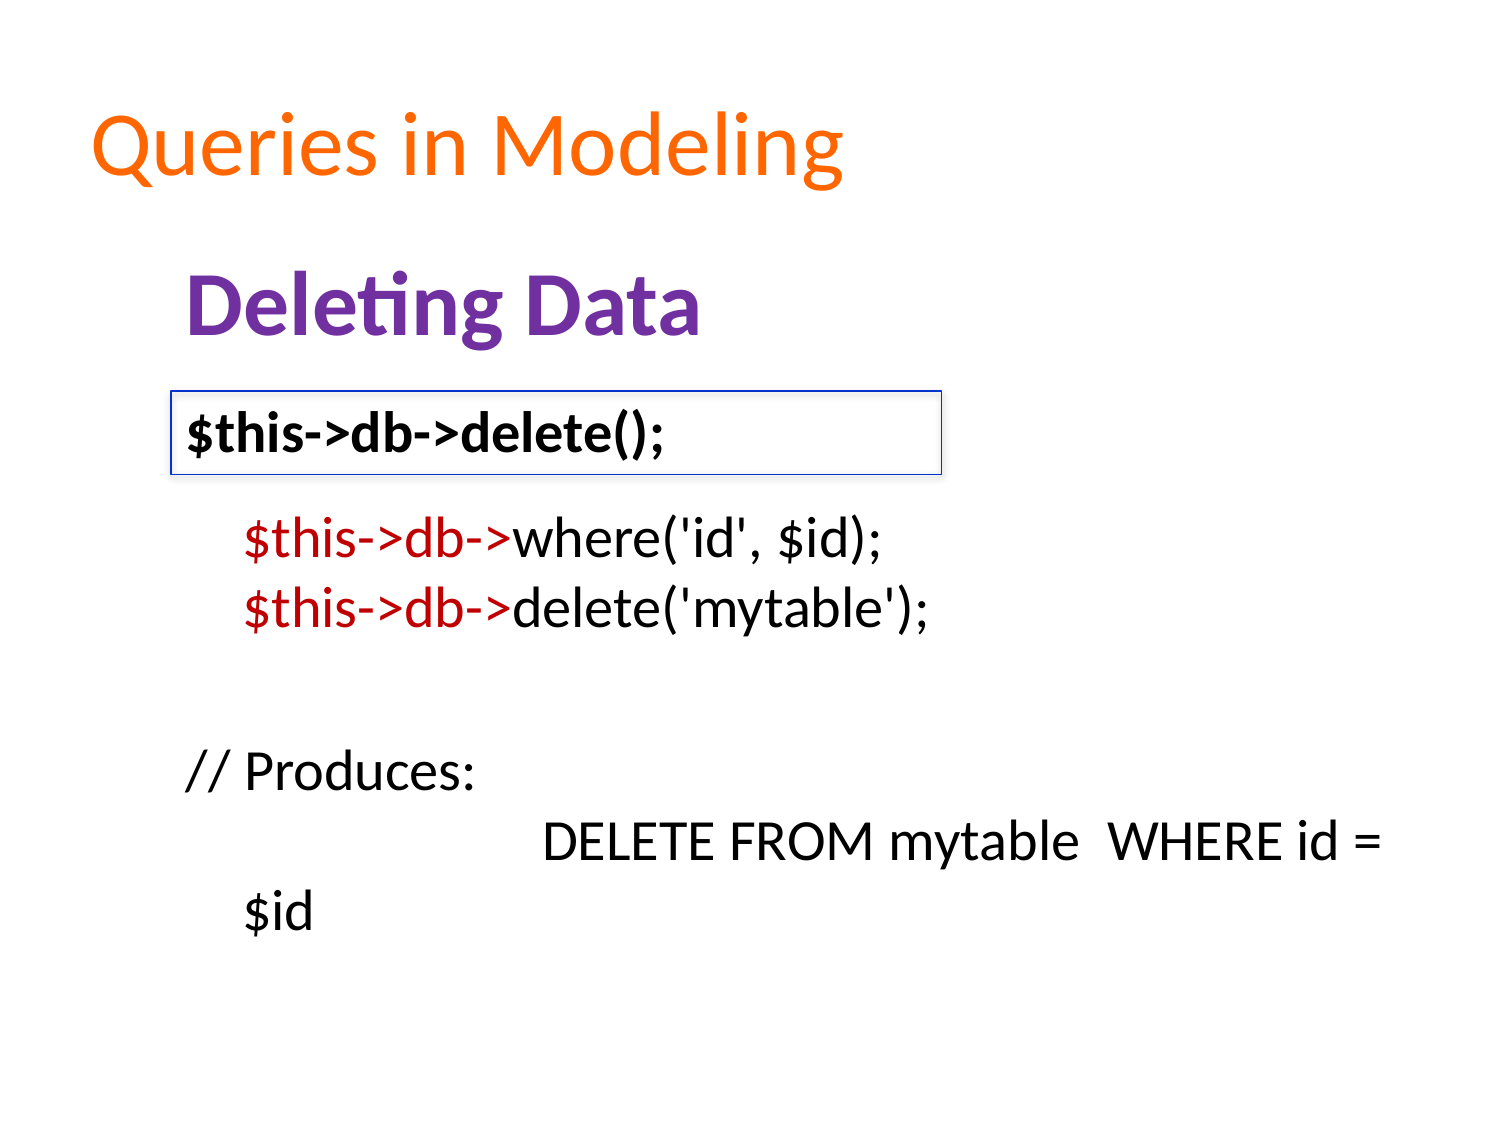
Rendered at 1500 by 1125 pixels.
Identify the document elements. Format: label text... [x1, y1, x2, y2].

list Deleting Data $this->db->delete(); $this->db->where('id', $id); $this->db->delete('mytable'); // Produces: DELETE FROM mytable WHERE id = $id [170, 236, 1425, 1095]
title Queries in Modeling [75, 45, 1425, 233]
text_box [170, 390, 942, 475]
